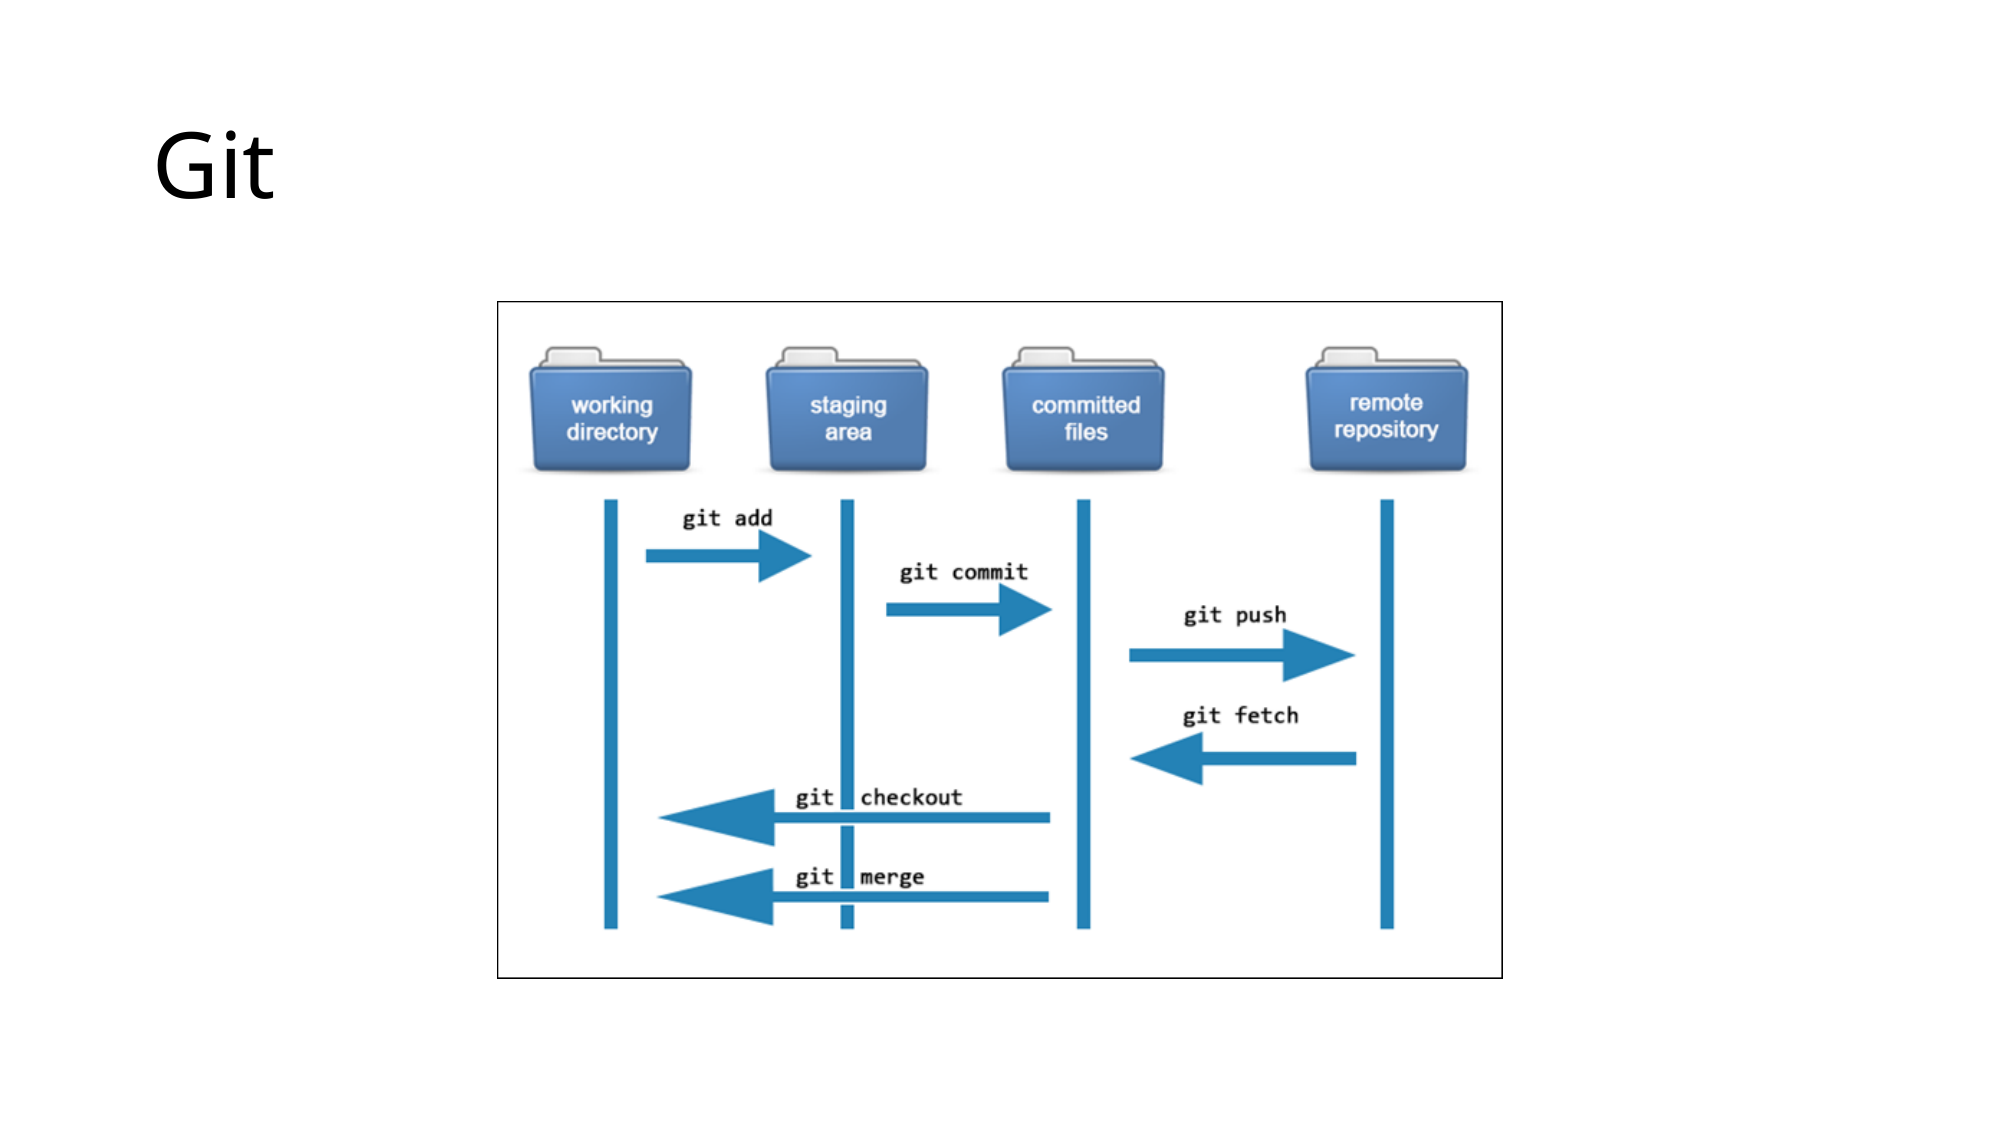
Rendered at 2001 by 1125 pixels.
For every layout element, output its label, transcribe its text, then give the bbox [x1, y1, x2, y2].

title Git [137, 59, 1863, 278]
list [497, 301, 1503, 979]
